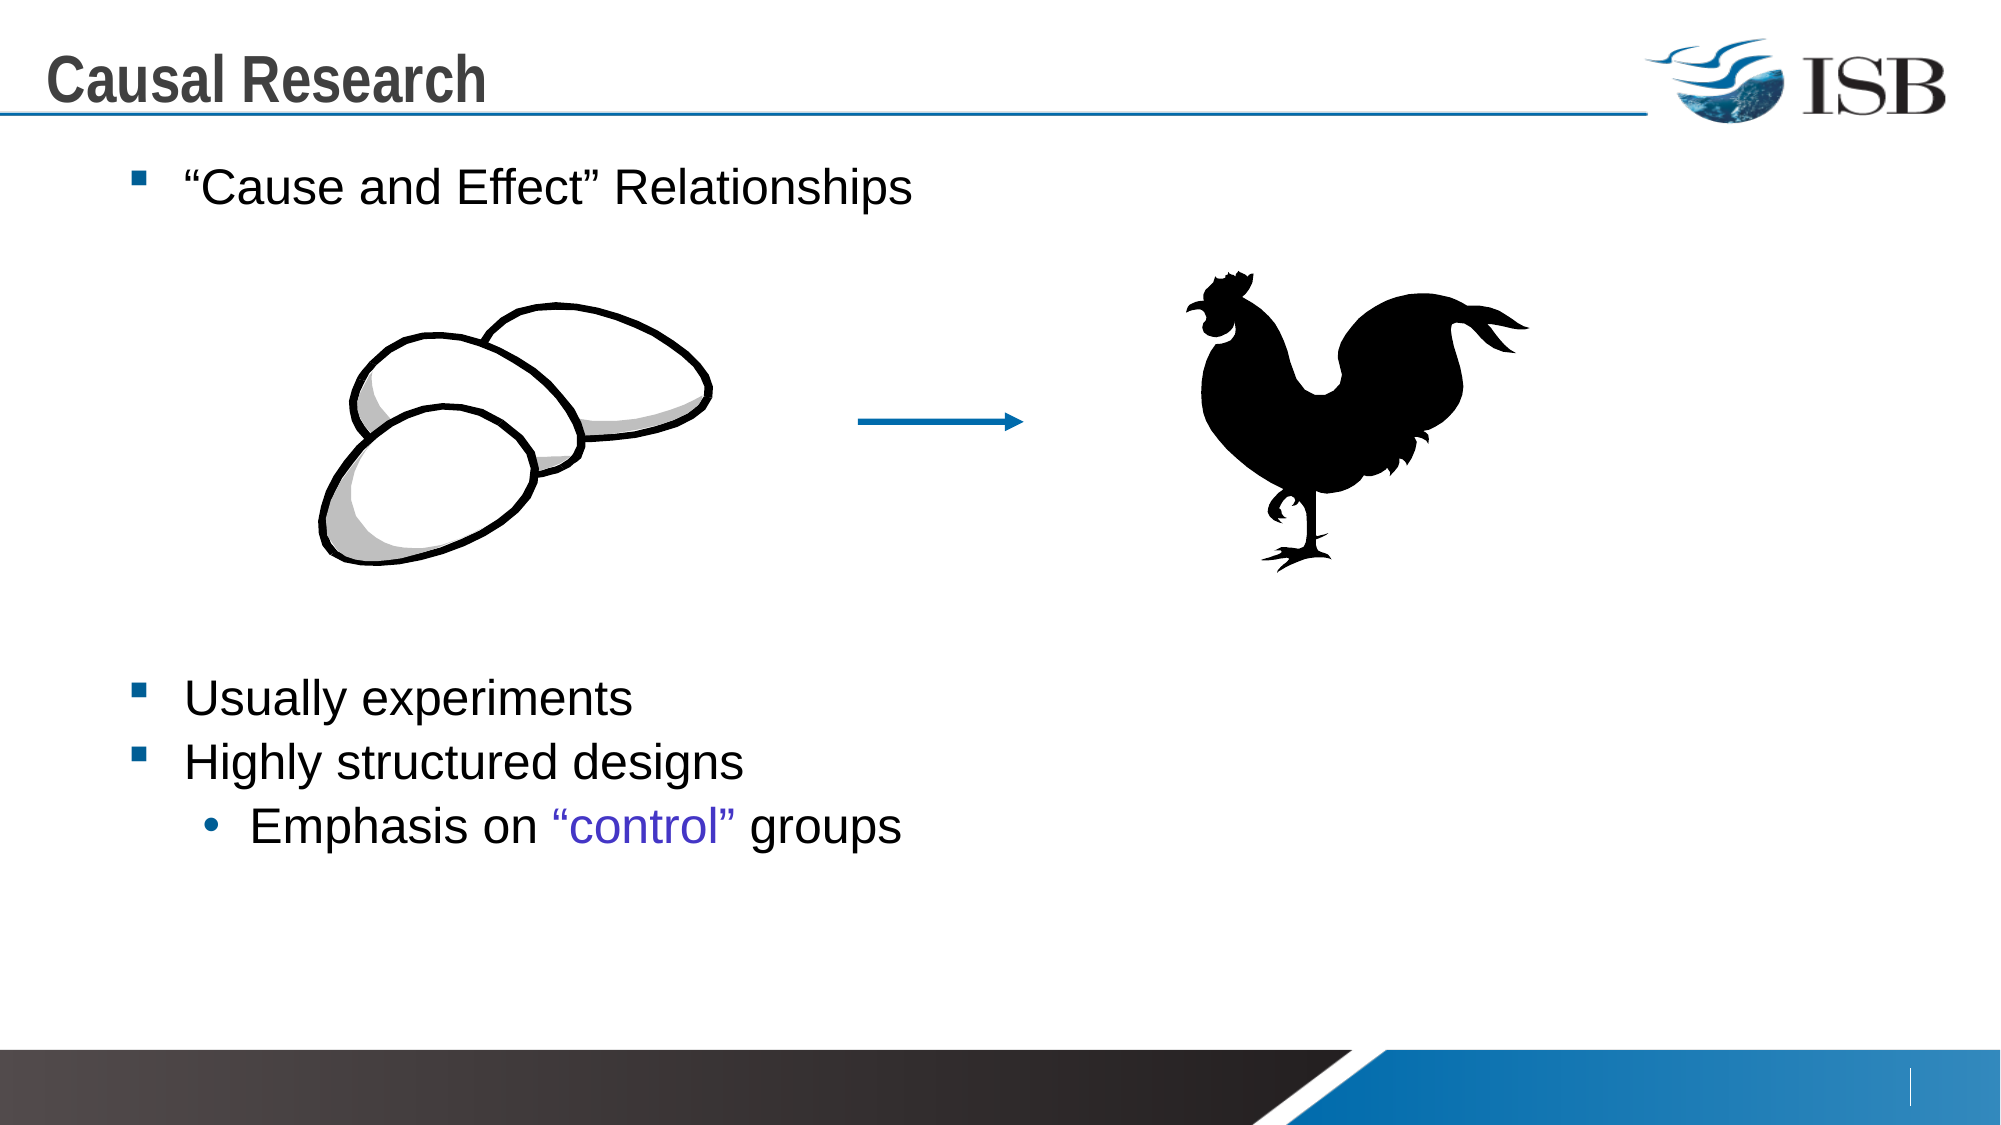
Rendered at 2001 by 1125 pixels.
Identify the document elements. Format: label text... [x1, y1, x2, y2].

list “Cause and Effect” Relationships Usually experiments Highly structured designs Emphasis on “control” groups [112, 153, 1463, 972]
picture [0, 0, 2001, 1125]
title Causal Research [31, 12, 1264, 140]
text_box [857, 415, 1024, 429]
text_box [1185, 270, 1530, 573]
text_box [285, 249, 724, 594]
